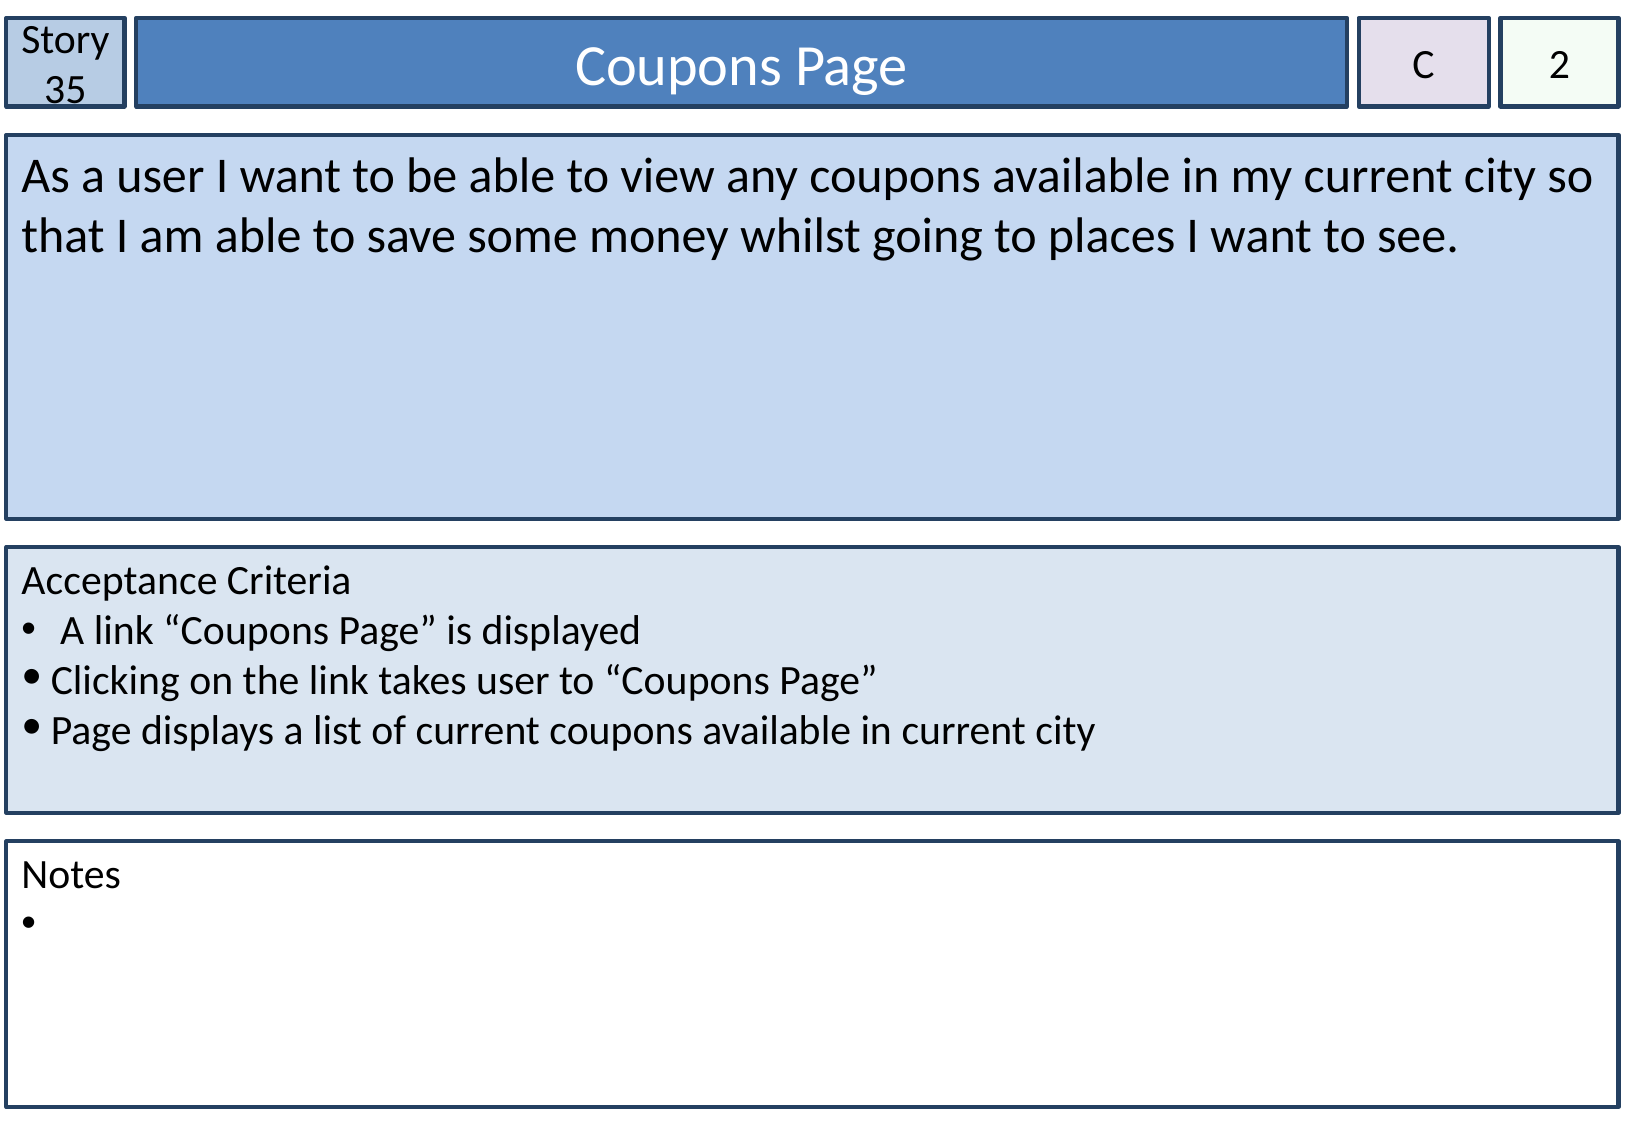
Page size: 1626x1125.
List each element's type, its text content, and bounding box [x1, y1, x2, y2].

text_box Story 35 [6, 17, 125, 107]
text_box 2 [1500, 17, 1619, 107]
text_box Acceptance Criteria A link “Coupons Page” is displayed Clicking on the link takes user to “Coupons Page” Page displays a list of current coupons available in current city [6, 547, 1619, 813]
text_box Coupons Page [136, 17, 1347, 107]
text_box As a user I want to be able to view any coupons available in my current city so that I am able to save some money whilst going to places I want to see. [6, 134, 1619, 519]
text_box C [1358, 17, 1489, 107]
text_box Notes [6, 841, 1619, 1107]
